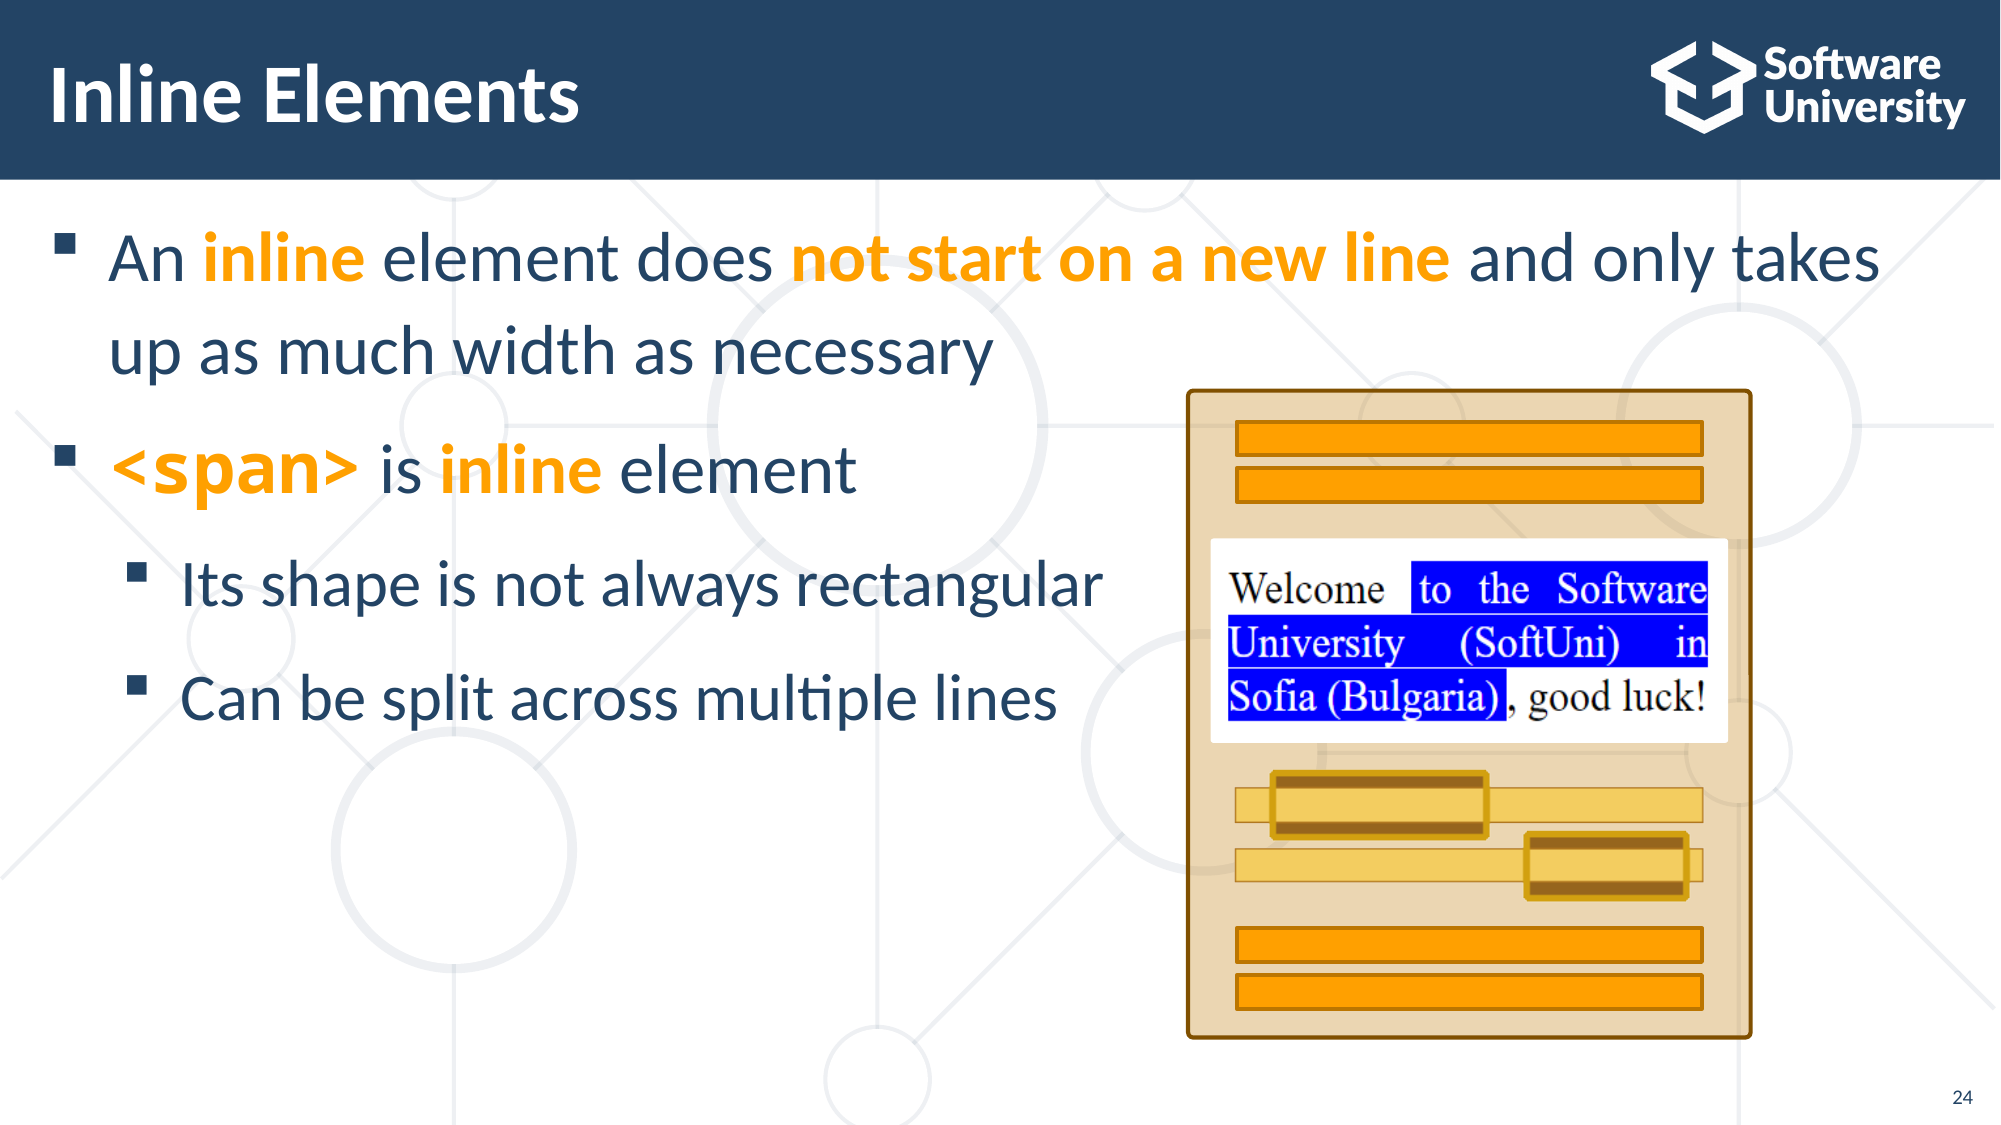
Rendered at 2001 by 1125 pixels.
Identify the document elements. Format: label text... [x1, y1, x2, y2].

picture [1210, 538, 1729, 744]
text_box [1187, 390, 1751, 1038]
picture [1651, 41, 1966, 134]
title Inline Elements [31, 16, 1625, 162]
list An inline element does not start on a new line and only takes up as much width as necessary <span> is inline element Its shape is not always rectangular Can be split across multiple lines [31, 196, 1970, 1050]
picture [1232, 767, 1706, 904]
slide_number 24 [1927, 1067, 1989, 1117]
